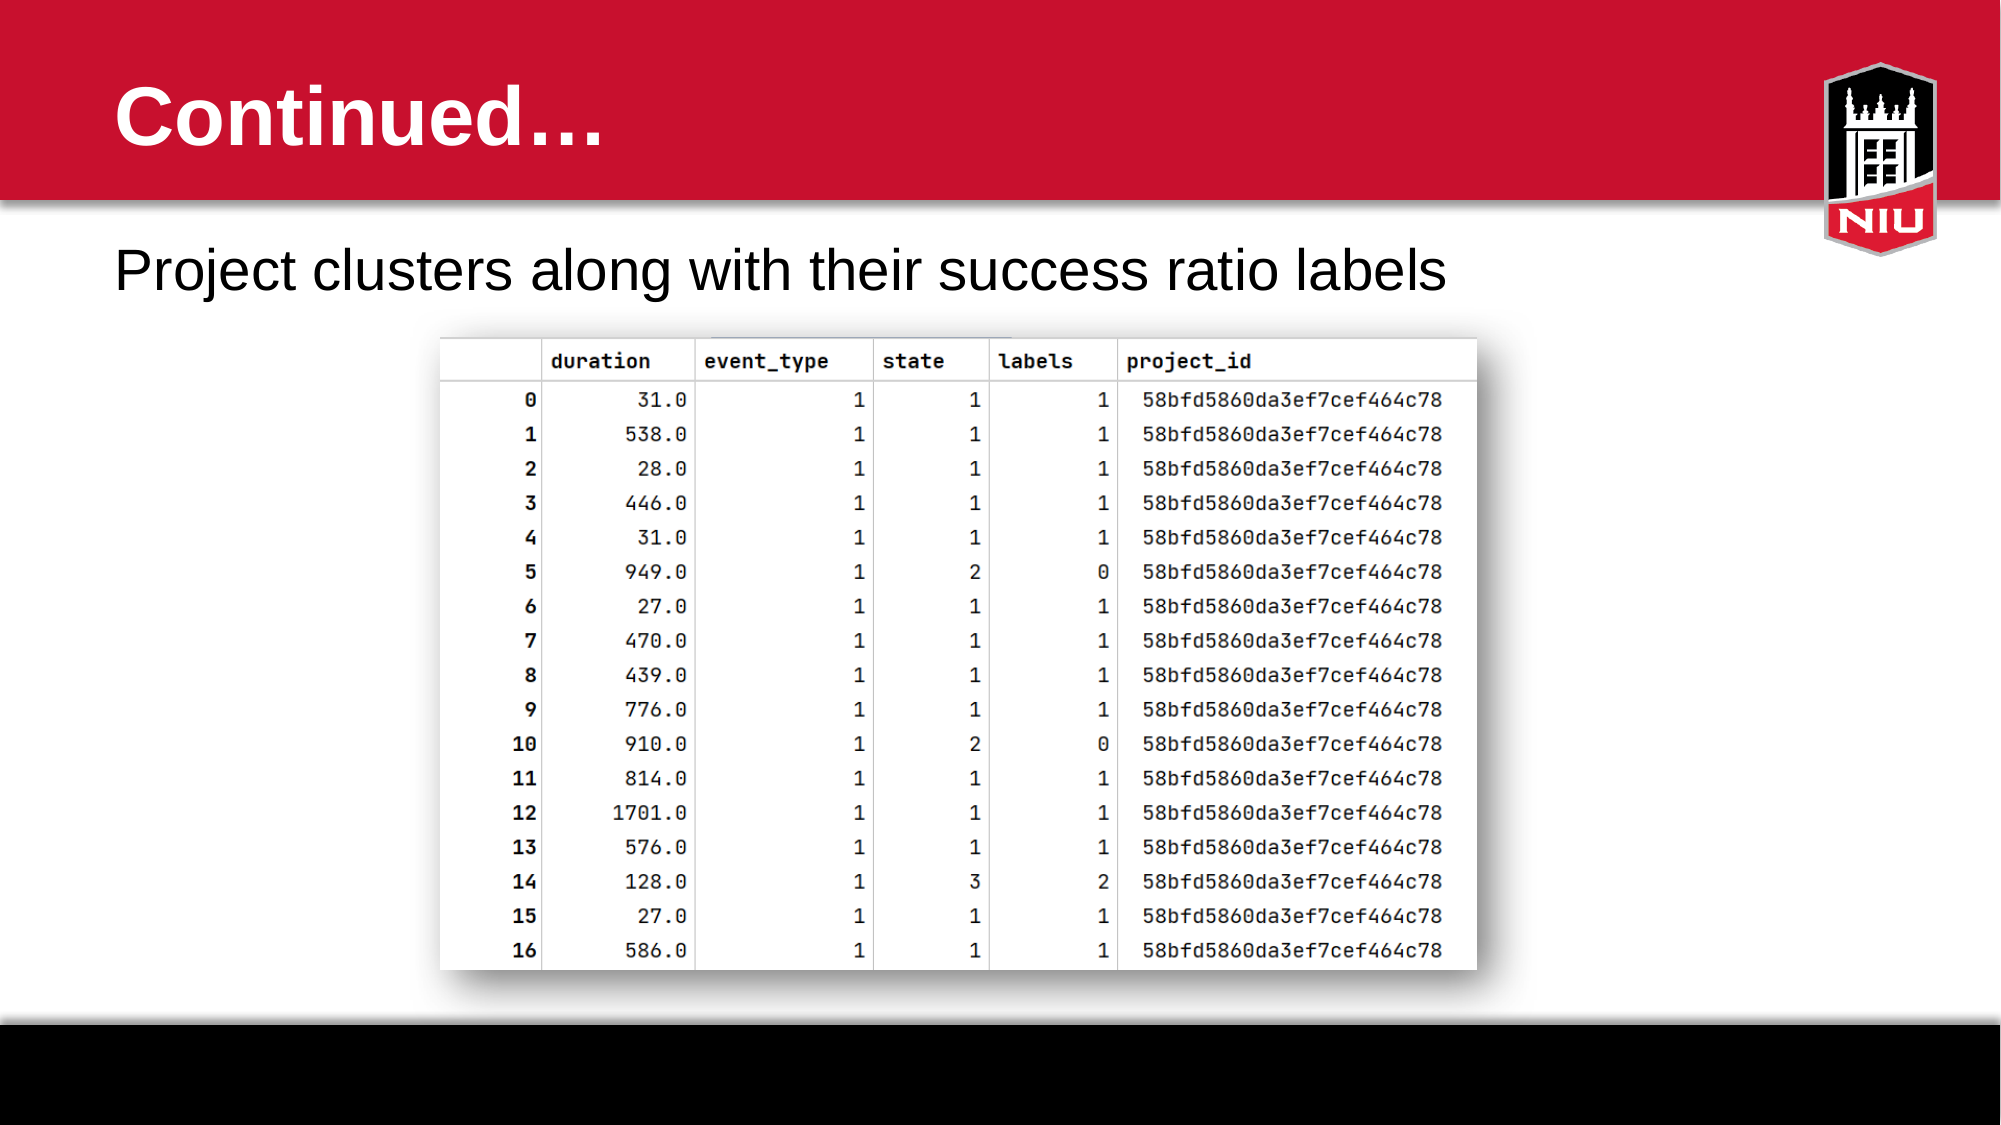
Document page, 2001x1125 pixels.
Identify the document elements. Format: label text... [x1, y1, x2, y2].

list Project clusters along with their success ratio labels [99, 224, 1817, 988]
picture [440, 337, 1477, 971]
title Continued… [99, 24, 1750, 200]
picture [1824, 62, 1937, 257]
